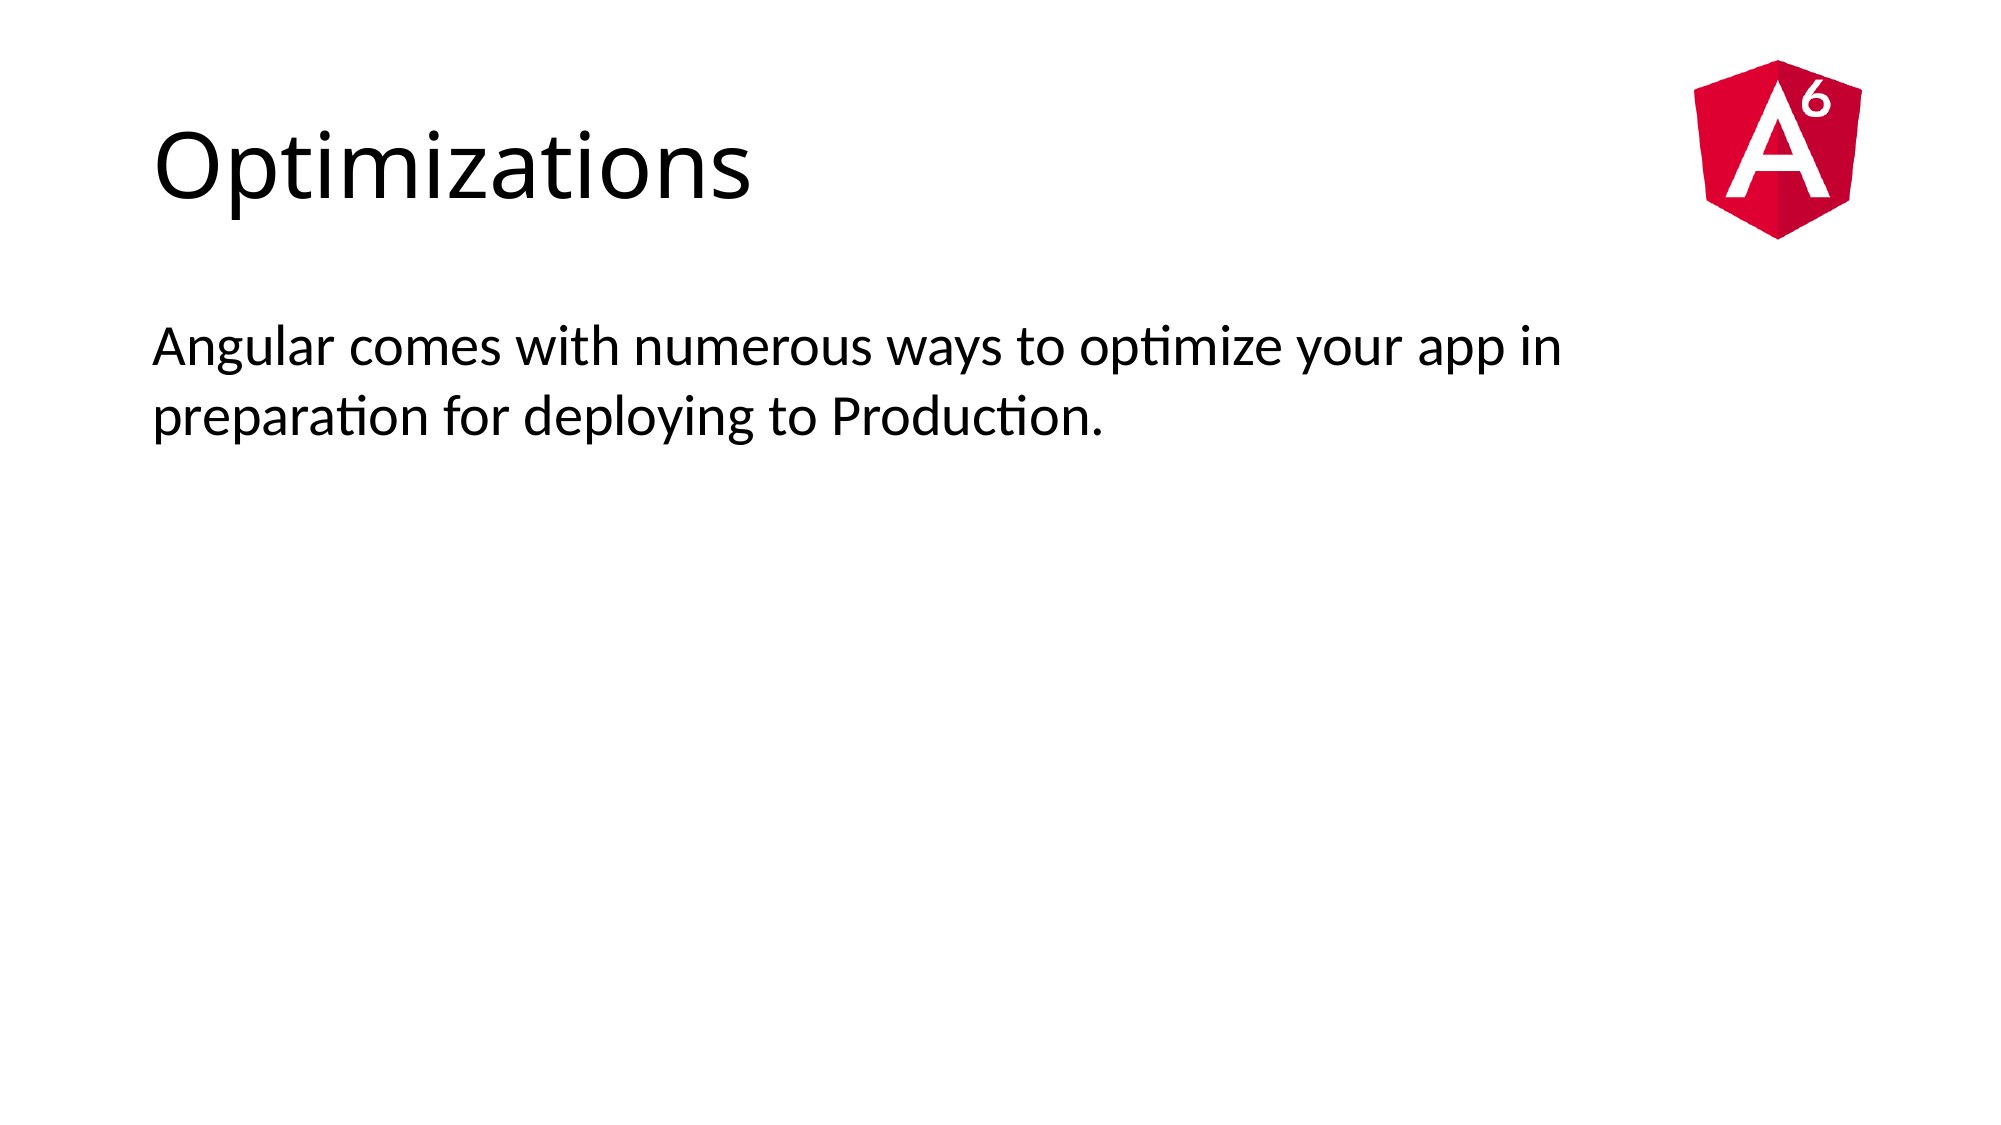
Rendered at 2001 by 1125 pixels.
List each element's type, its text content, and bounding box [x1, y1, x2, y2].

picture [1692, 59, 1863, 240]
list Angular comes with numerous ways to optimize your app in preparation for deploying to Production. [137, 299, 1863, 1014]
title Optimizations [137, 59, 1863, 278]
